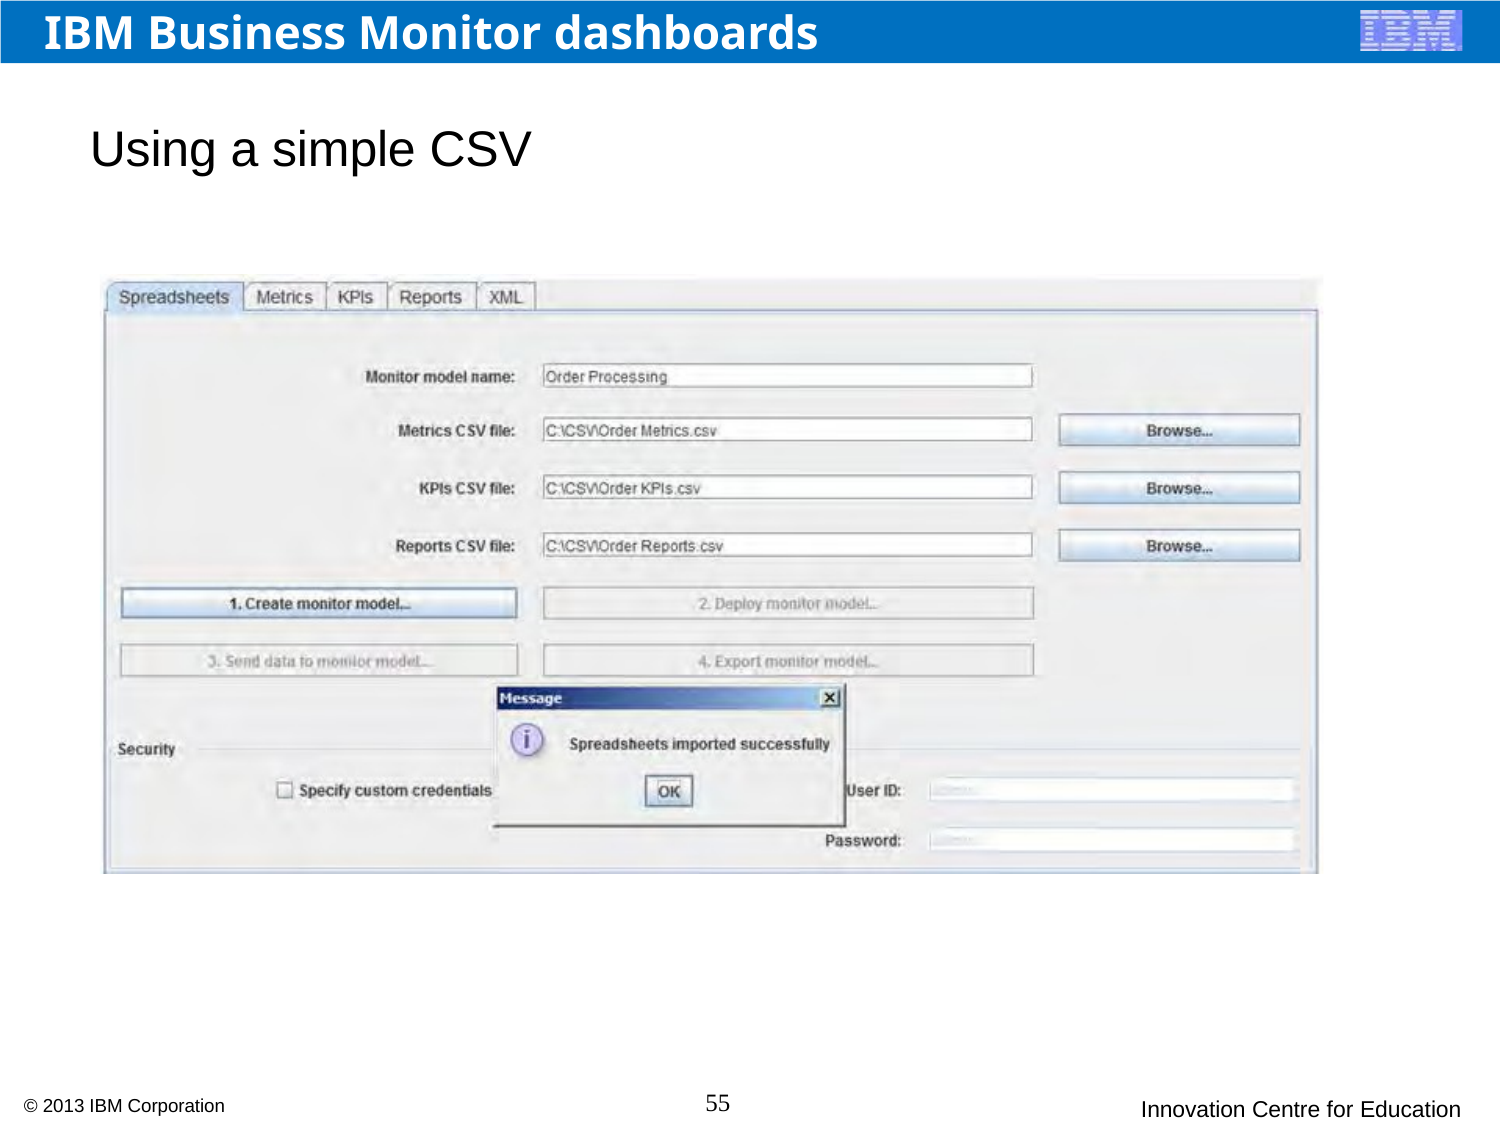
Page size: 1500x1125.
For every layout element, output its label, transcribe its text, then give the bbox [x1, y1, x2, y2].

slide_number 55 [701, 1089, 747, 1125]
slide_number Innovation Centre for Education [1138, 1096, 1465, 1125]
footer © 2013 IBM Corporation [21, 1095, 229, 1125]
text_box [99, 274, 1324, 874]
text_box Using a simple CSV [87, 116, 537, 177]
title IBM Business Monitor dashboards [25, 3, 1475, 192]
